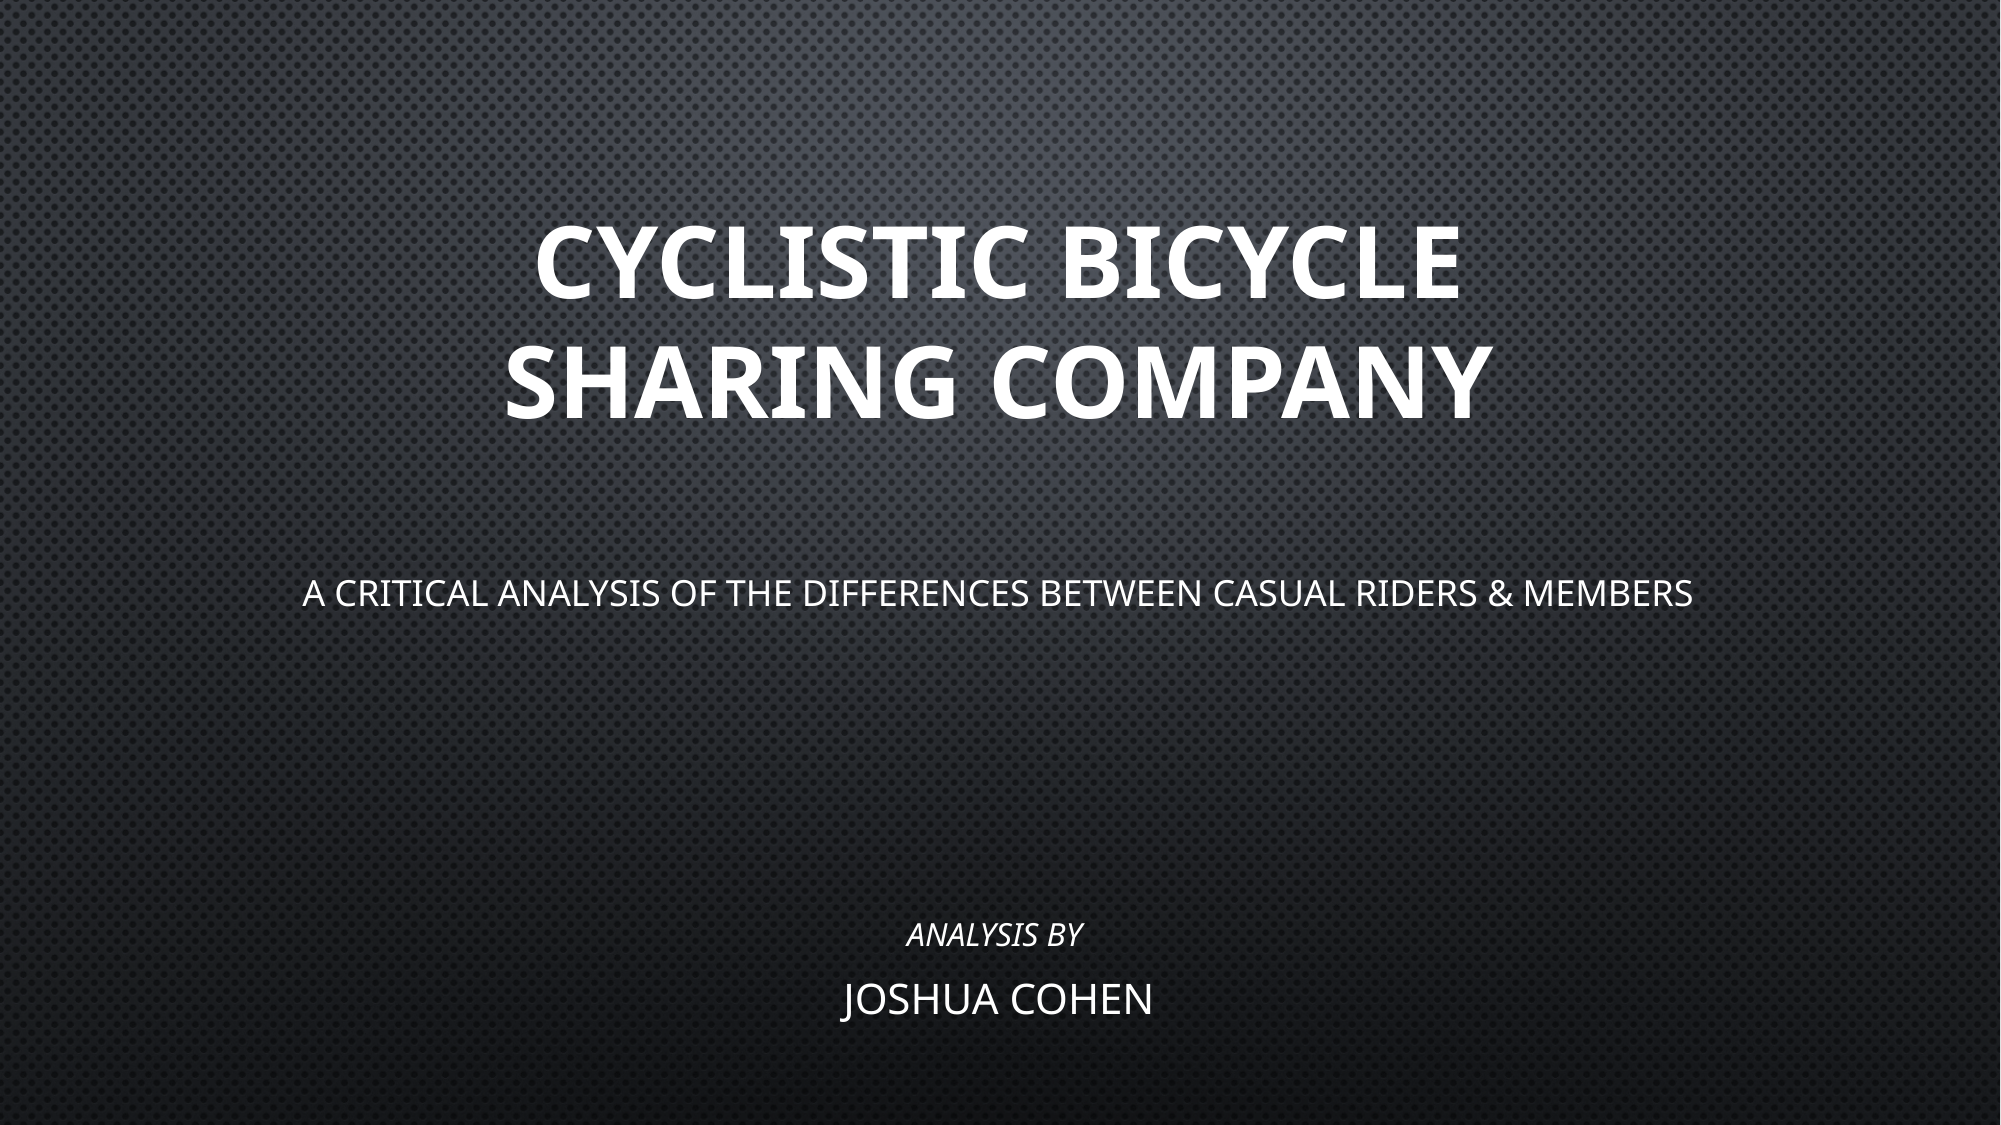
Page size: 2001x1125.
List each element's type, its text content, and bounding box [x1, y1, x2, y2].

title Cyclistic Bicycle Sharing Company [287, 99, 1711, 447]
subtitle A critical Analysis of The differences Between Casual Riders & Members Analysis By Joshua Cohen [287, 562, 1711, 1072]
